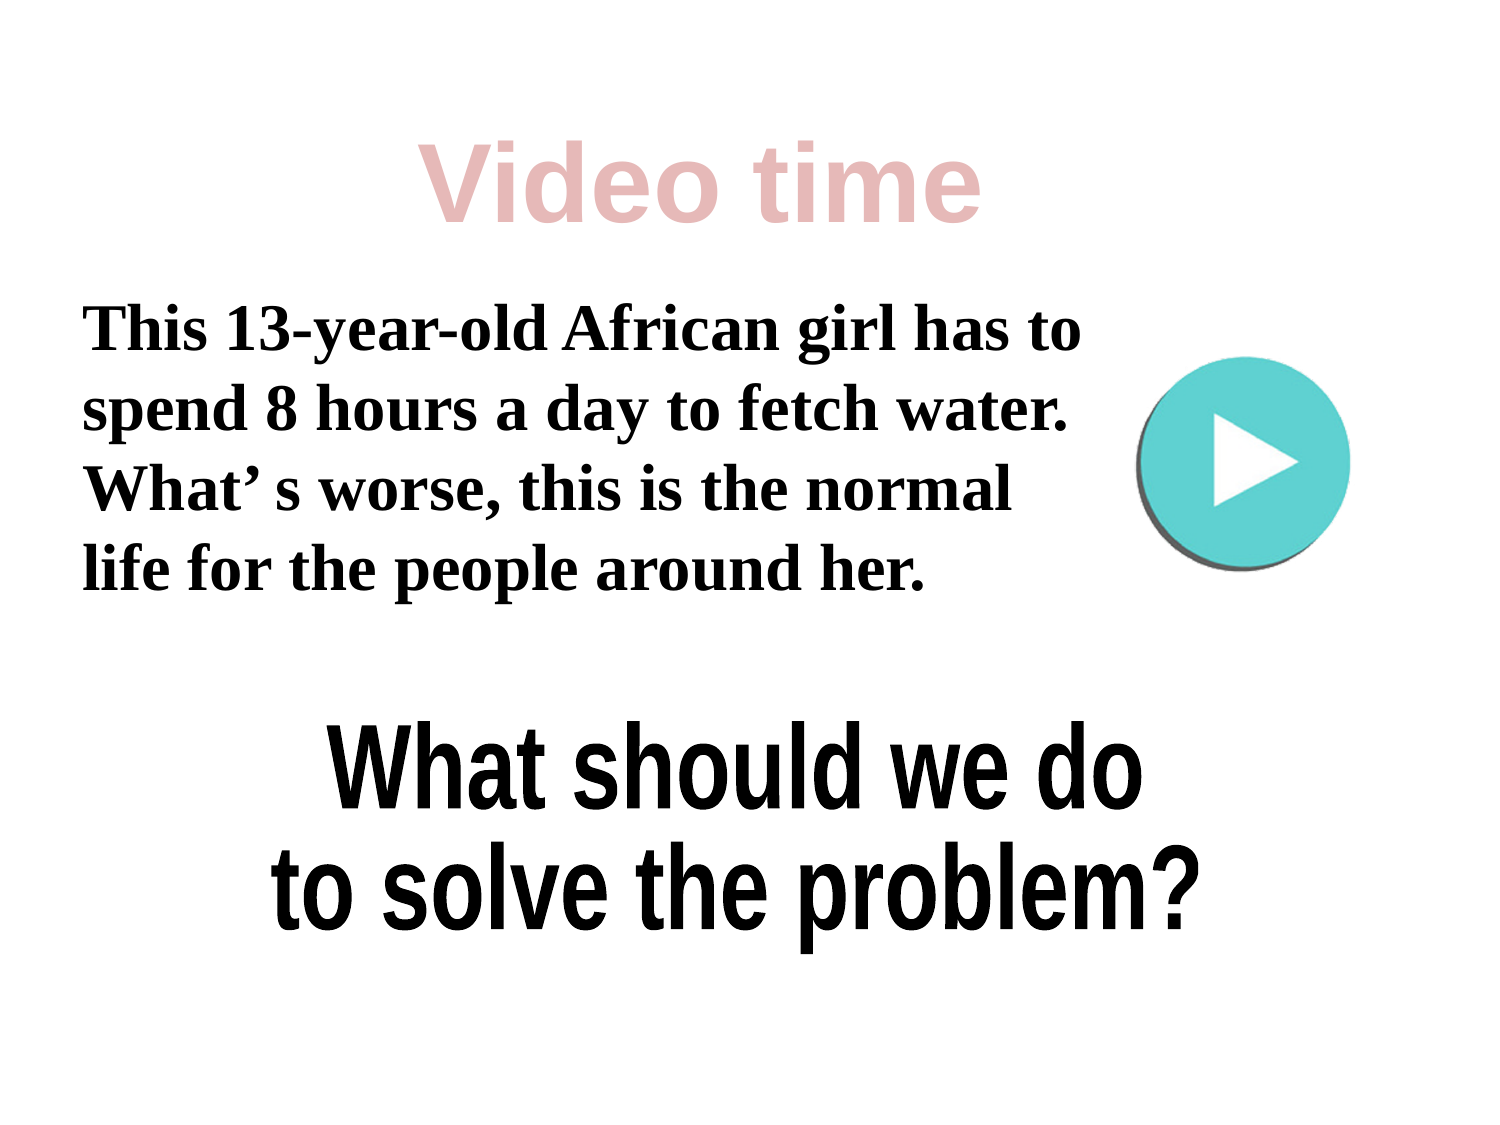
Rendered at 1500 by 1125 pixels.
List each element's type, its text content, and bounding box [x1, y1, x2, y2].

text_box This 13-year-old African girl has to spend 8 hours a day to fetch water. What’ s worse, this is the normal life for the people around her. [67, 276, 1109, 612]
picture [1107, 328, 1380, 601]
text_box Video time [402, 102, 1000, 253]
